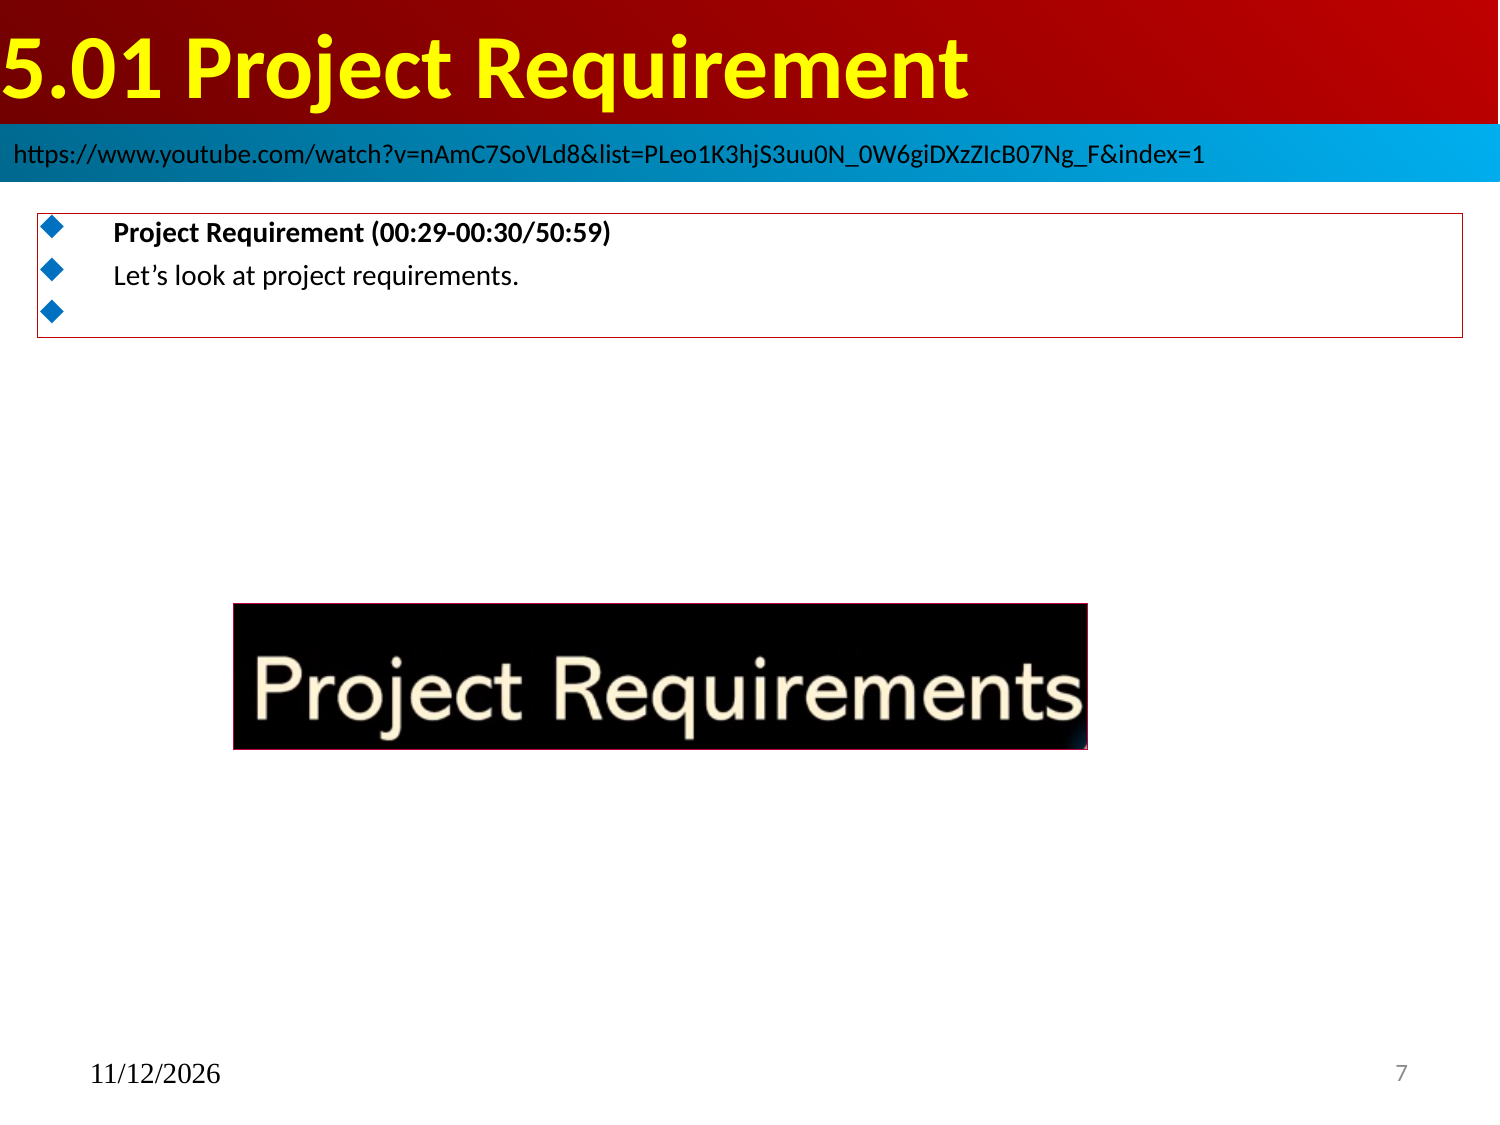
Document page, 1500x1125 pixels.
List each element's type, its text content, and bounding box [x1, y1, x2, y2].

slide_number 7 [1074, 1042, 1423, 1101]
subtitle Project Requirement (00:29-00:30/50:59) Let’s look at project requirements. [37, 213, 1463, 338]
title 5.01 Project Requirement [0, 0, 1498, 124]
picture [232, 603, 1088, 751]
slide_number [75, 1042, 423, 1101]
text_box https://www.youtube.com/watch?v=nAmC7SoVLd8&list=PLeo1K3hjS3uu0N_0W6giDXzZIcB07Ng_F&index=1 [0, 124, 1500, 182]
